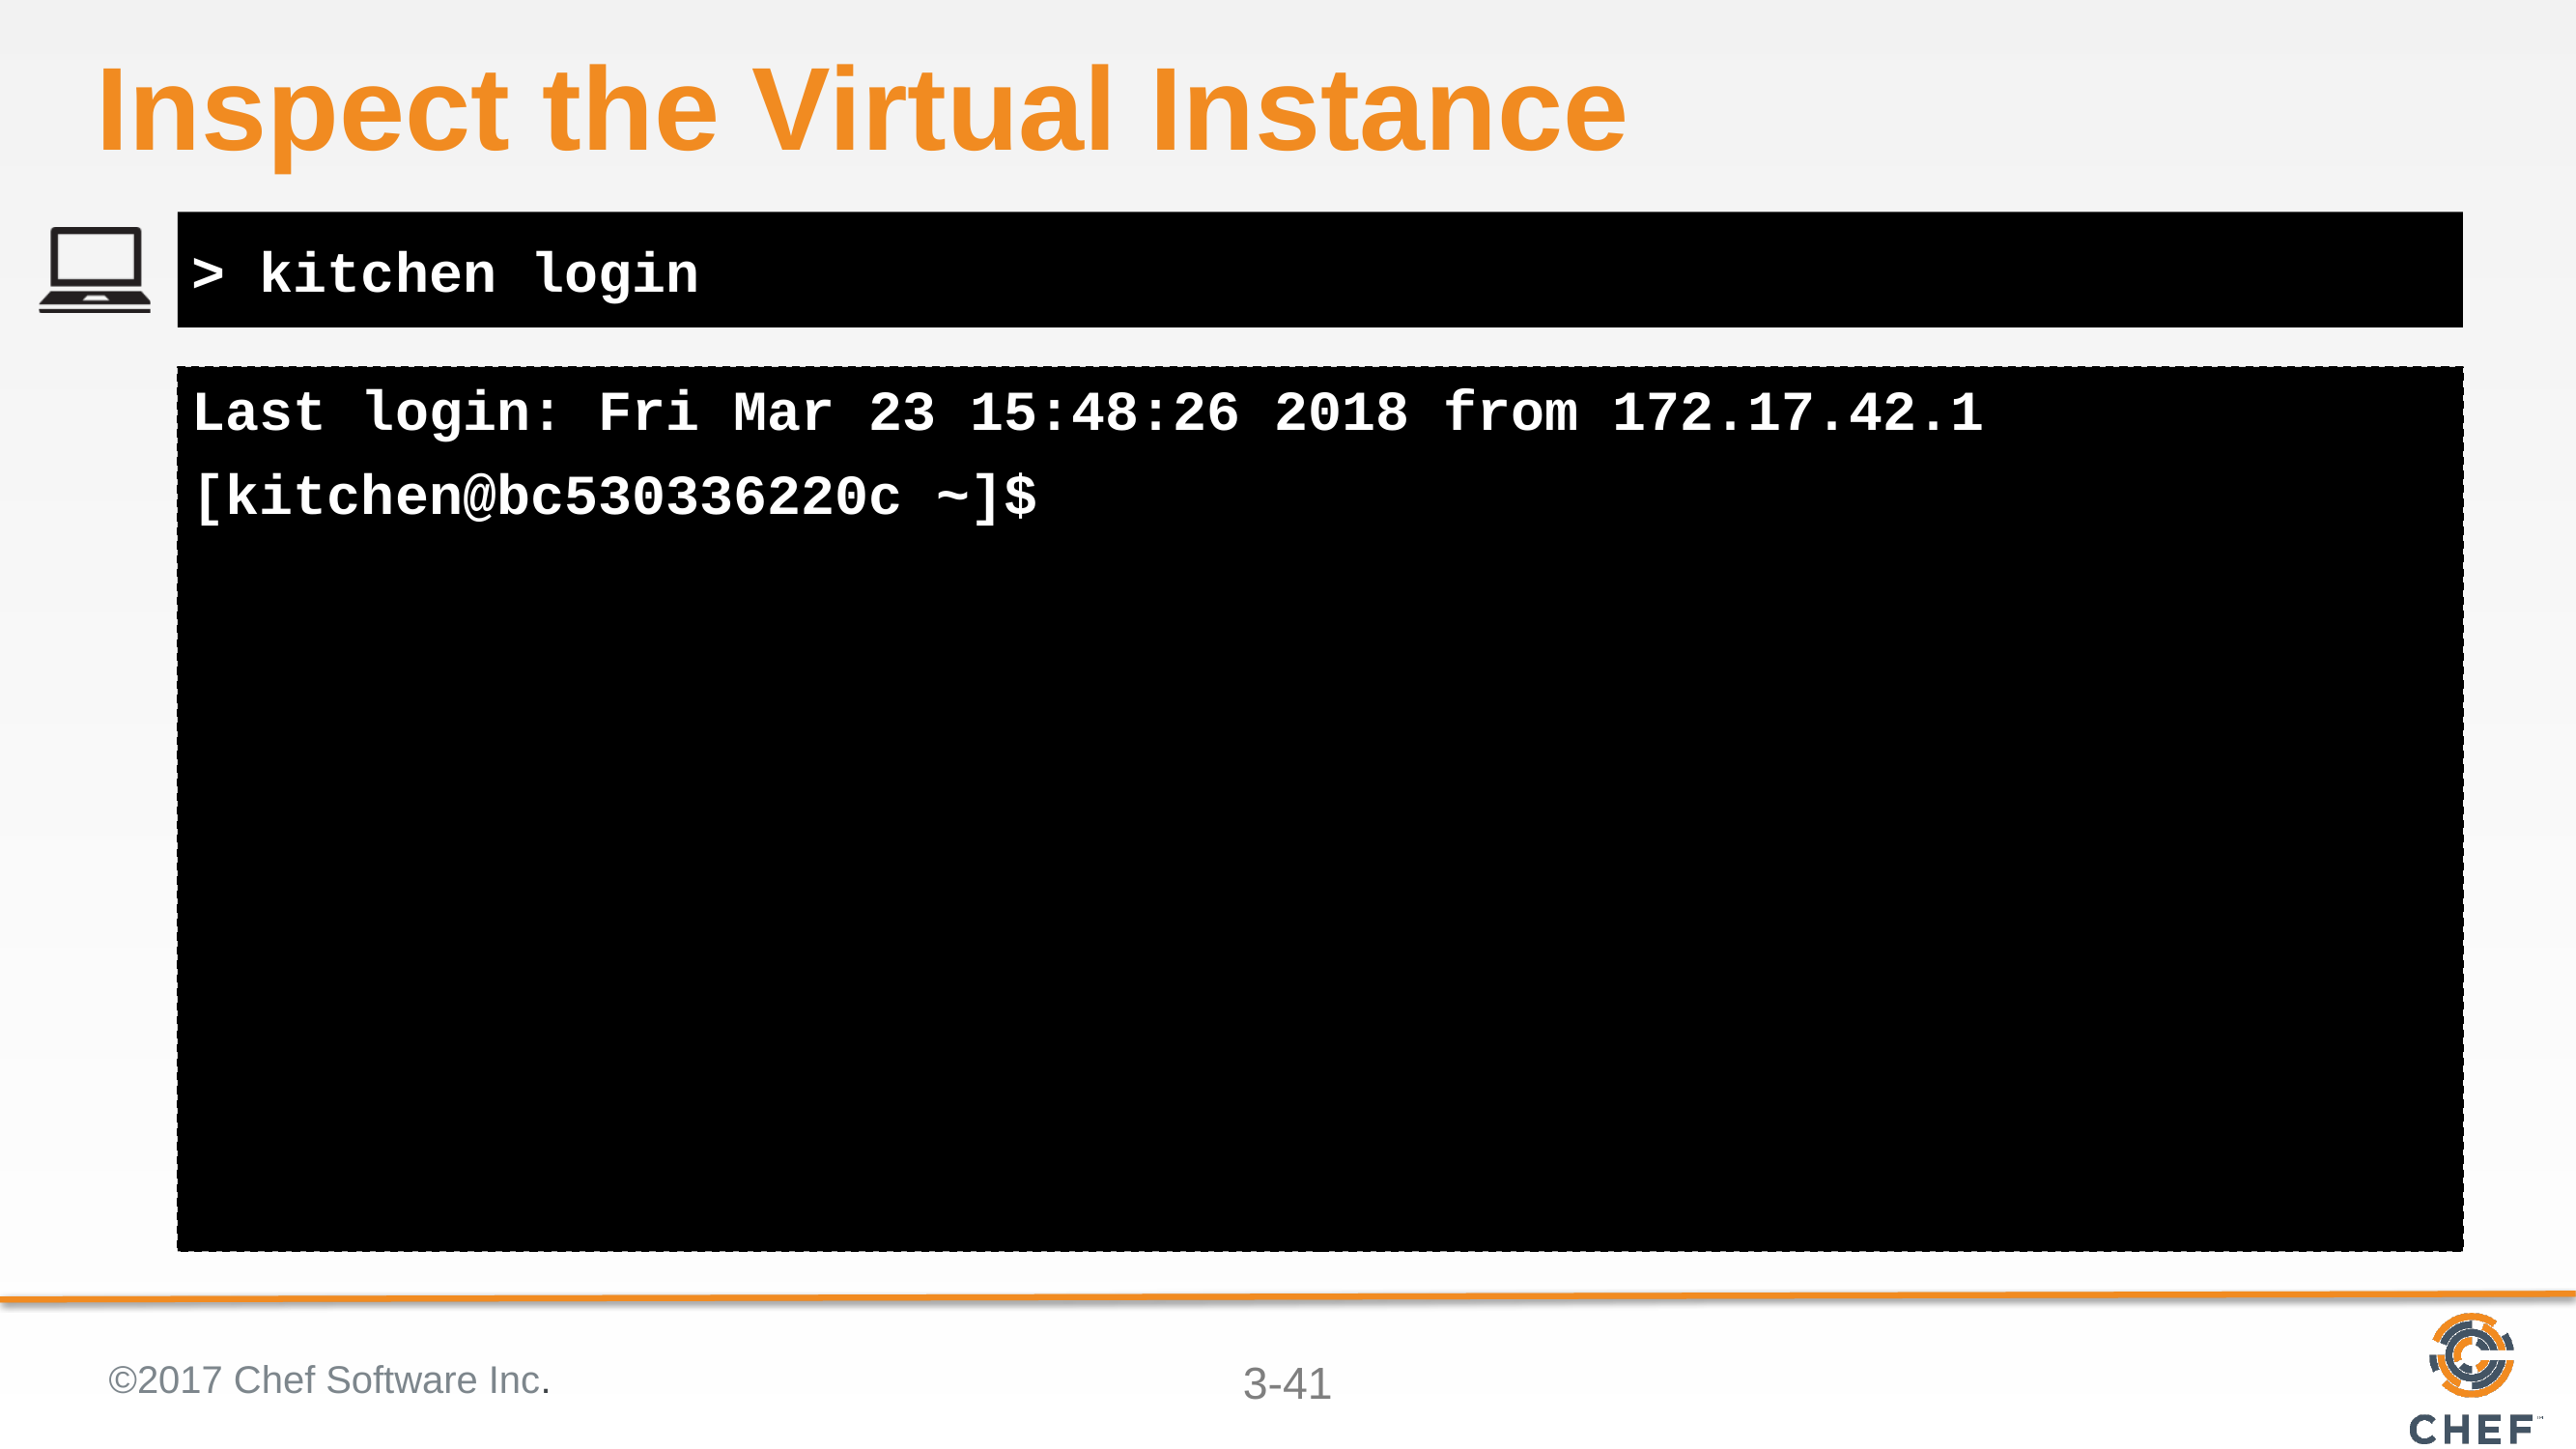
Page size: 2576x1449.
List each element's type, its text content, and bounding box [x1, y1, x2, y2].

list > kitchen login [177, 212, 2463, 327]
title Inspect the Virtual Instance [96, 48, 2463, 180]
picture [2399, 1297, 2551, 1449]
list Last login: Fri Mar 23 15:48:26 2018 from 172.17.42.1 [kitchen@bc530336220c ~]$ [177, 366, 2464, 1252]
